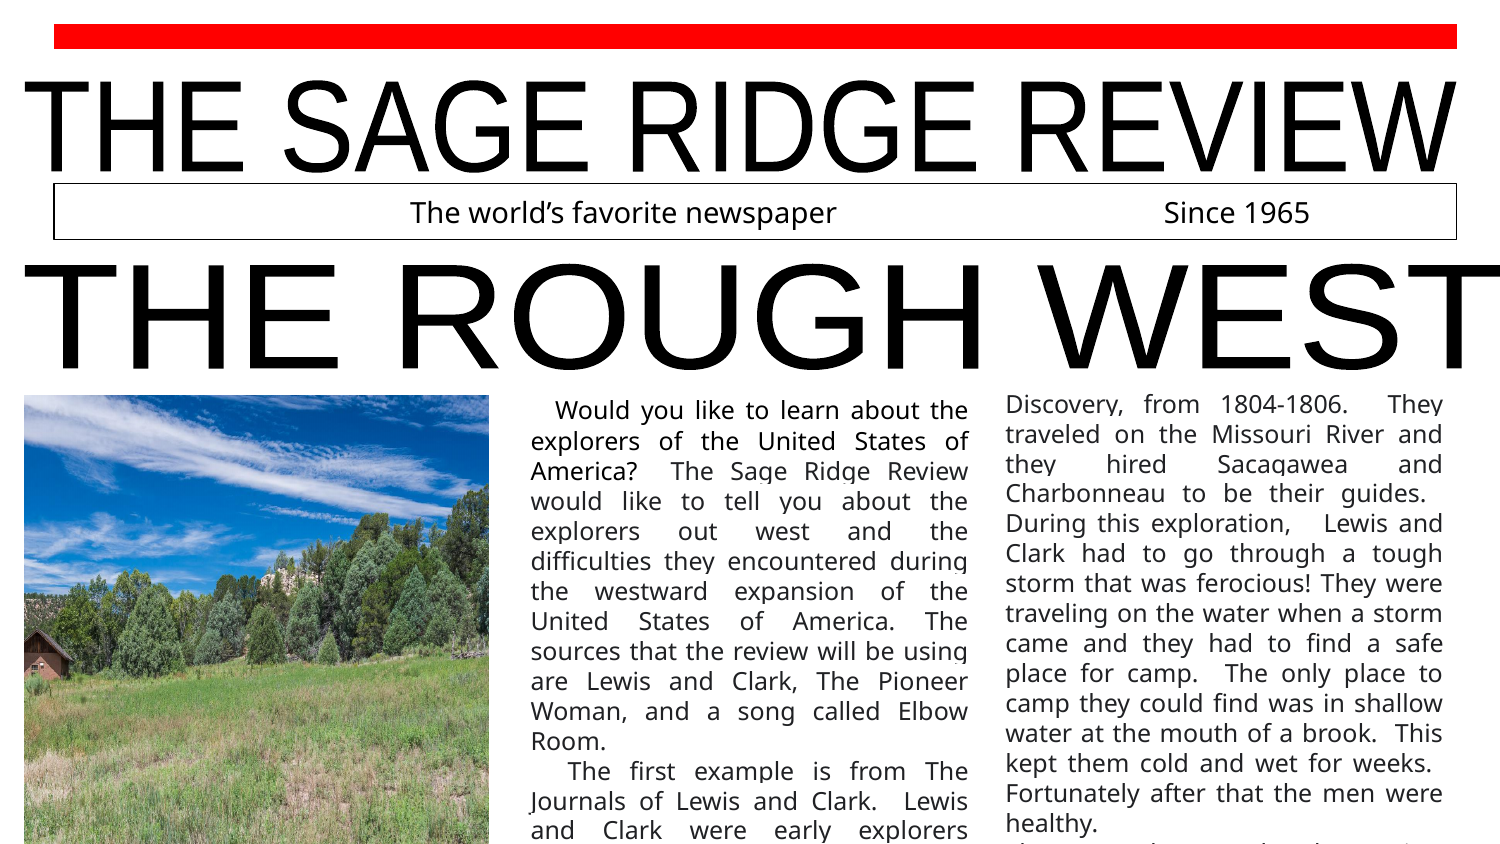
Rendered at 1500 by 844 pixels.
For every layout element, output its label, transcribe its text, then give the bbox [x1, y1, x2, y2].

text_box Would you like to learn about the explorers of the United States of America? The Sage Ridge Review would like to tell you about the explorers out west and the difficulties they encountered during the westward expansion of the United States of America. The sources that the review will be using are Lewis and Clark, The Pioneer Woman, and a song called Elbow Room. The first example is from The Journals of Lewis and Clark. Lewis and Clark were early explorers traveling with a group called The Corps of [512, 370, 988, 844]
text_box The world’s favorite newspaper Since 1965 [53, 183, 1457, 240]
text_box Discovery, from 1804-1806. They traveled on the Missouri River and they hired Sacagawea and Charbonneau to be their guides. During this exploration, Lewis and Clark had to go through a tough storm that was ferocious! They were traveling on the water when a storm came and they had to find a safe place for camp. The only place to camp they could find was in shallow water at the mouth of a brook. This kept them cold and wet for weeks. Fortunately after that the men were healthy. The second example the review would [987, 370, 1462, 835]
picture [24, 395, 489, 844]
